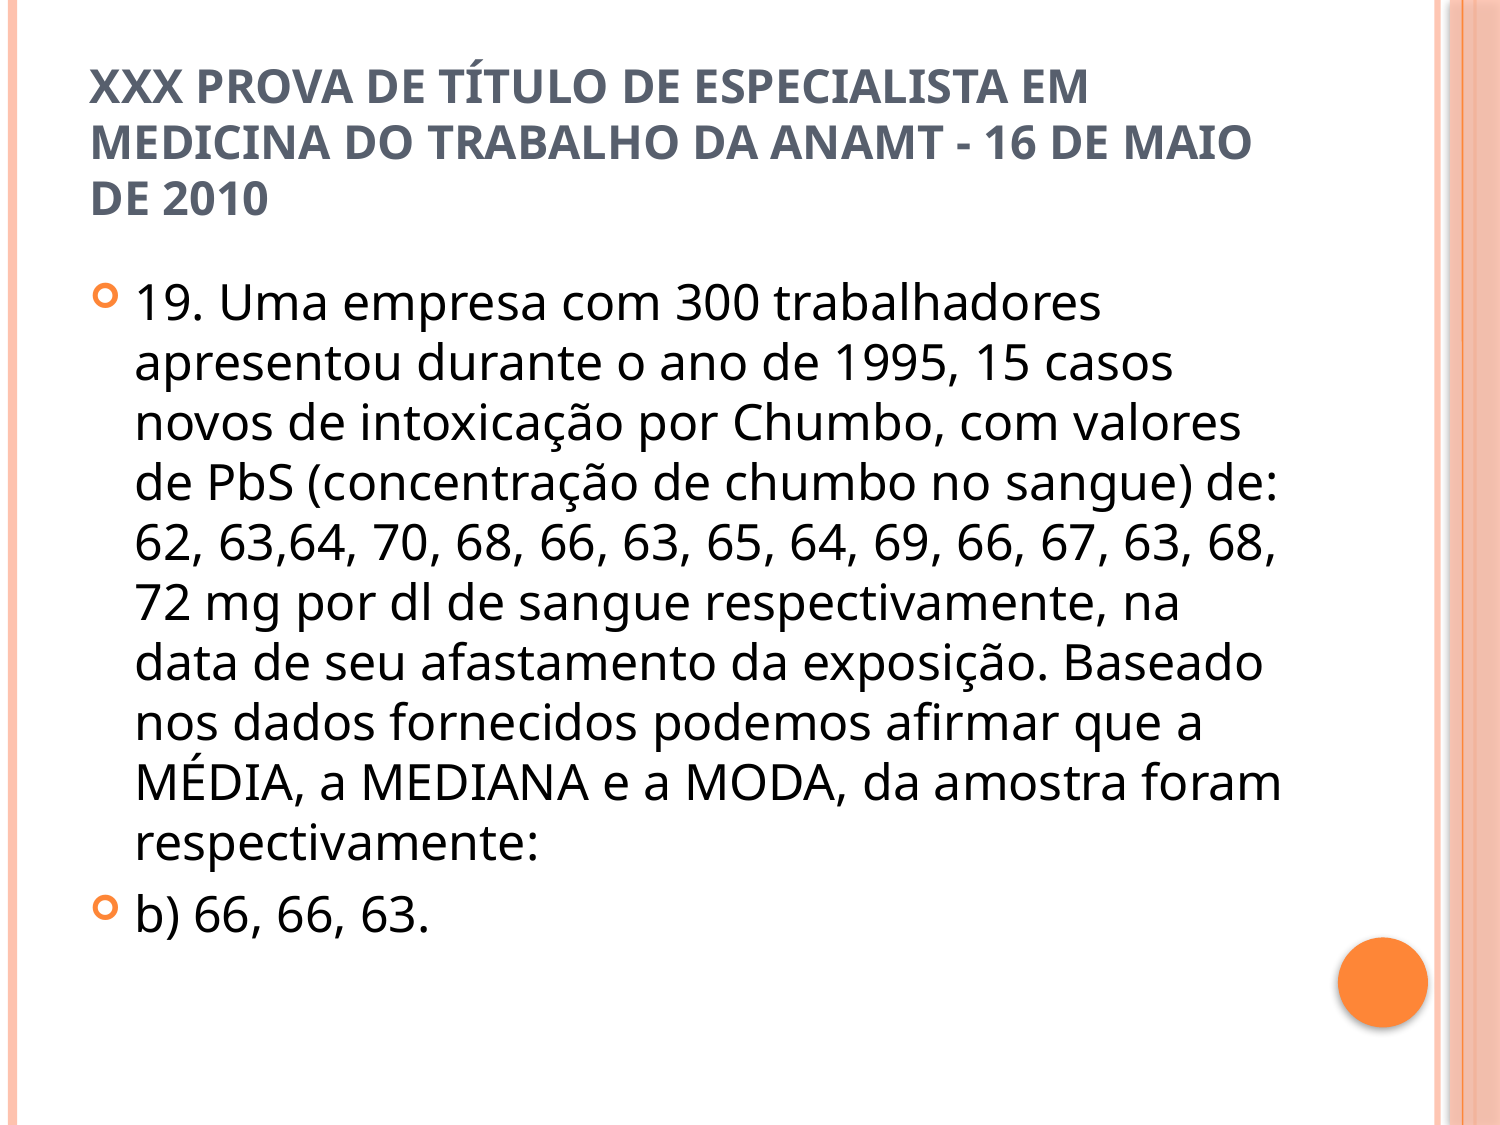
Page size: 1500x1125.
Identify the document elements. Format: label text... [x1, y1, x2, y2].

title XXX Prova de Título de Especialista em Medicina do Trabalho da ANAMT - 16 de maio de 2010 [75, 45, 1300, 233]
list 19. Uma empresa com 300 trabalhadores apresentou durante o ano de 1995, 15 casos novos de intoxicação por Chumbo, com valores de PbS (concentração de chumbo no sangue) de: 62, 63,64, 70, 68, 66, 63, 65, 64, 69, 66, 67, 63, 68, 72 mg por dl de sangue respectivamente, na data de seu afastamento da exposição. Baseado nos dados fornecidos podemos afirmar que a MÉDIA, a MEDIANA e a MODA, da amostra foram respectivamente: b) 66, 66, 63. [75, 262, 1300, 1062]
